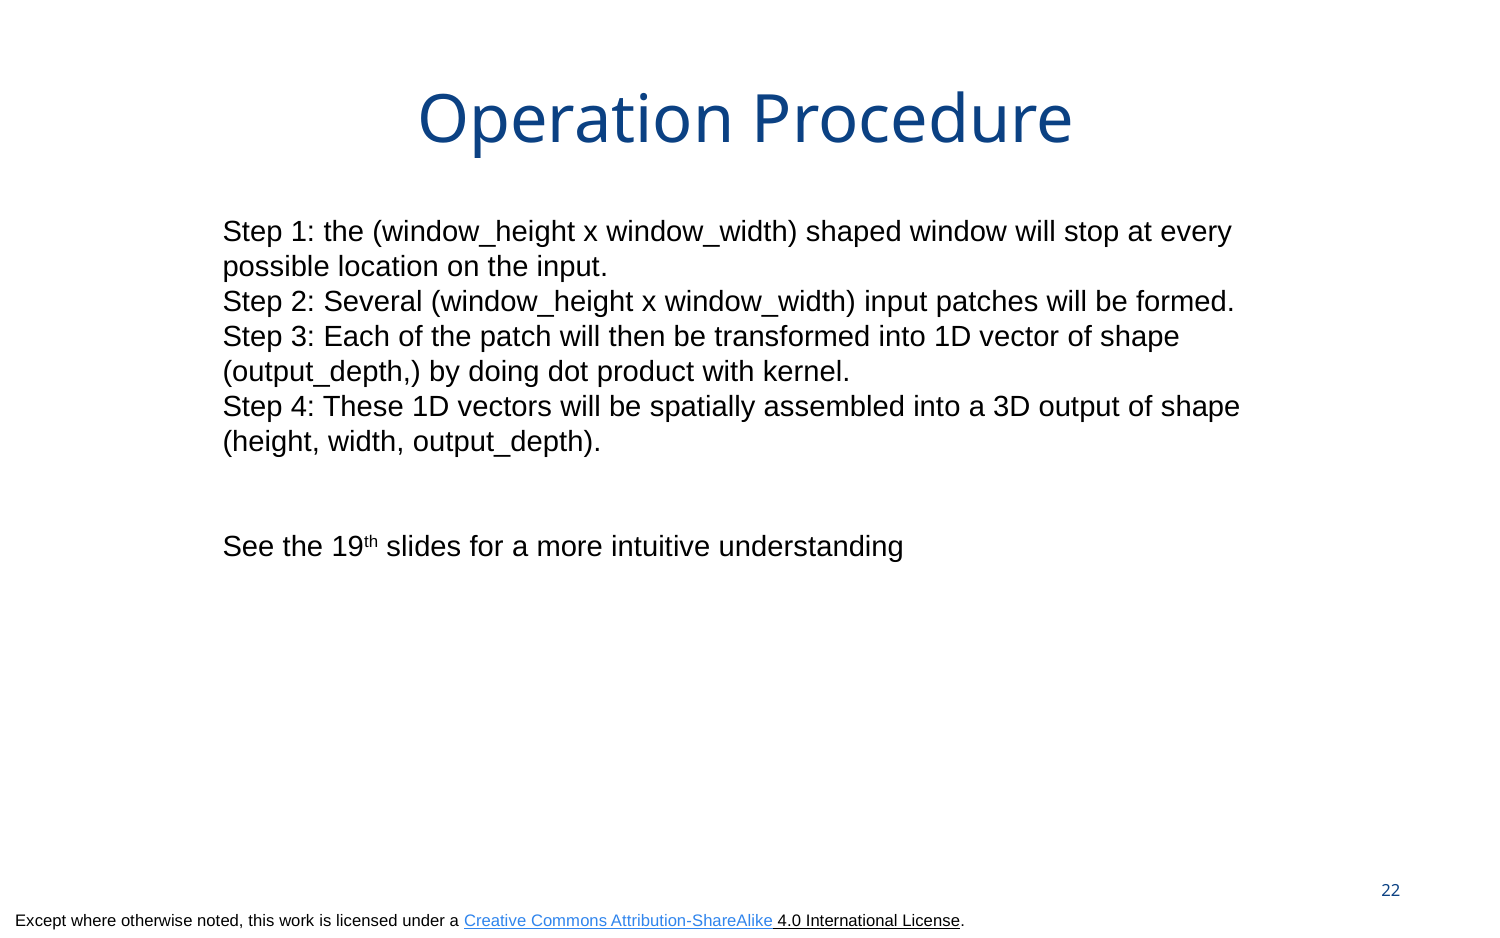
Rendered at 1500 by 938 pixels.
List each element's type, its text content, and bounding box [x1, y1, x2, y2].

slide_number 22 [1347, 866, 1416, 917]
title Operation Procedure [77, 26, 1416, 205]
text_box Step 1: the (window_height x window_width) shaped window will stop at every possible location on the input. Step 2: Several (window_height x window_width) input patches will be formed. Step 3: Each of the patch will then be transformed into 1D vector of shape (output_depth,) by doing dot product with kernel. Step 4: These 1D vectors will be spatially assembled into a 3D output of shape (height, width, output_depth). See the 19th slides for a more intuitive understanding [207, 204, 1348, 570]
